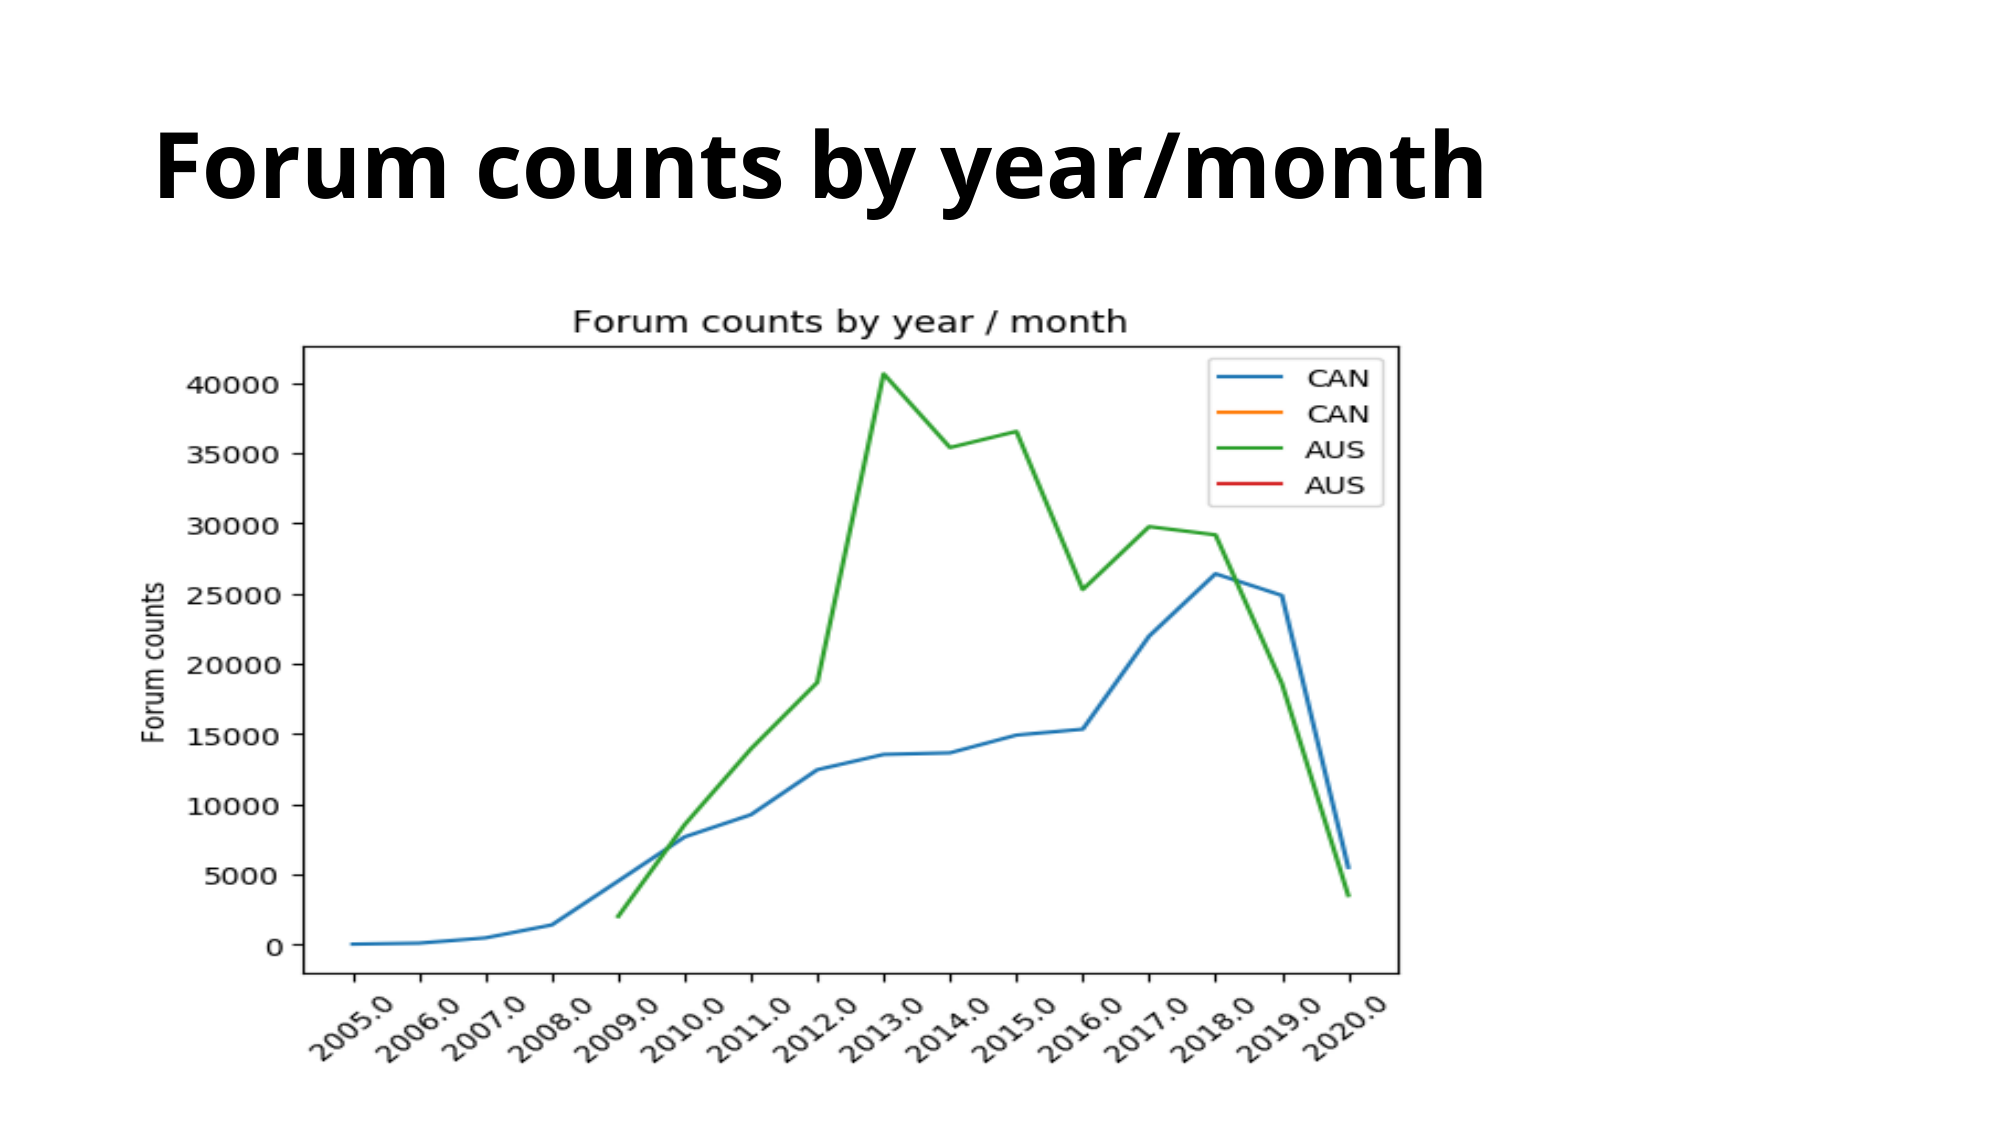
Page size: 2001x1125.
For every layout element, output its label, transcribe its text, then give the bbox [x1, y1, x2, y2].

title Forum counts by year/month [137, 59, 1863, 278]
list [120, 292, 1427, 1082]
